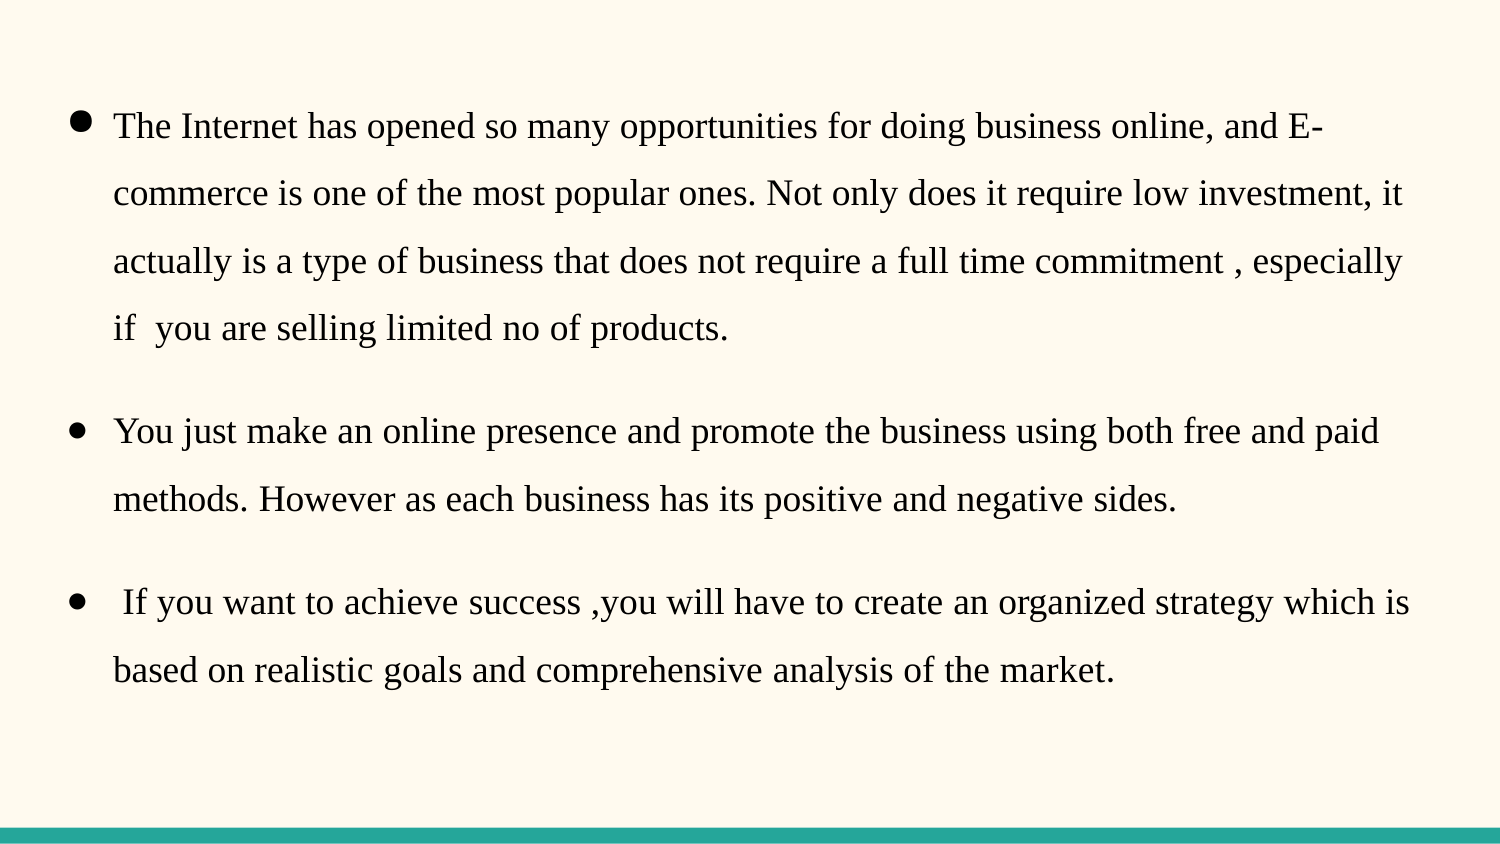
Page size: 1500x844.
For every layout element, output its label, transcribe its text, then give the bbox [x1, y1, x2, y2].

text_box [0, 827, 1500, 844]
text_box [0, 0, 1500, 827]
text_box The Internet has opened so many opportunities for doing business online, and E- commerce is one of the most popular ones. Not only does it require low investment, it actually is a type of business that does not require a full time commitment , especially if you are selling limited no of products. You just make an online presence and promote the business using both free and paid methods. However as each business has its positive and negative sides. If you want to achieve success ,you will have to create an organized strategy which is based on realistic goals and comprehensive analysis of the market. [64, 76, 1435, 690]
